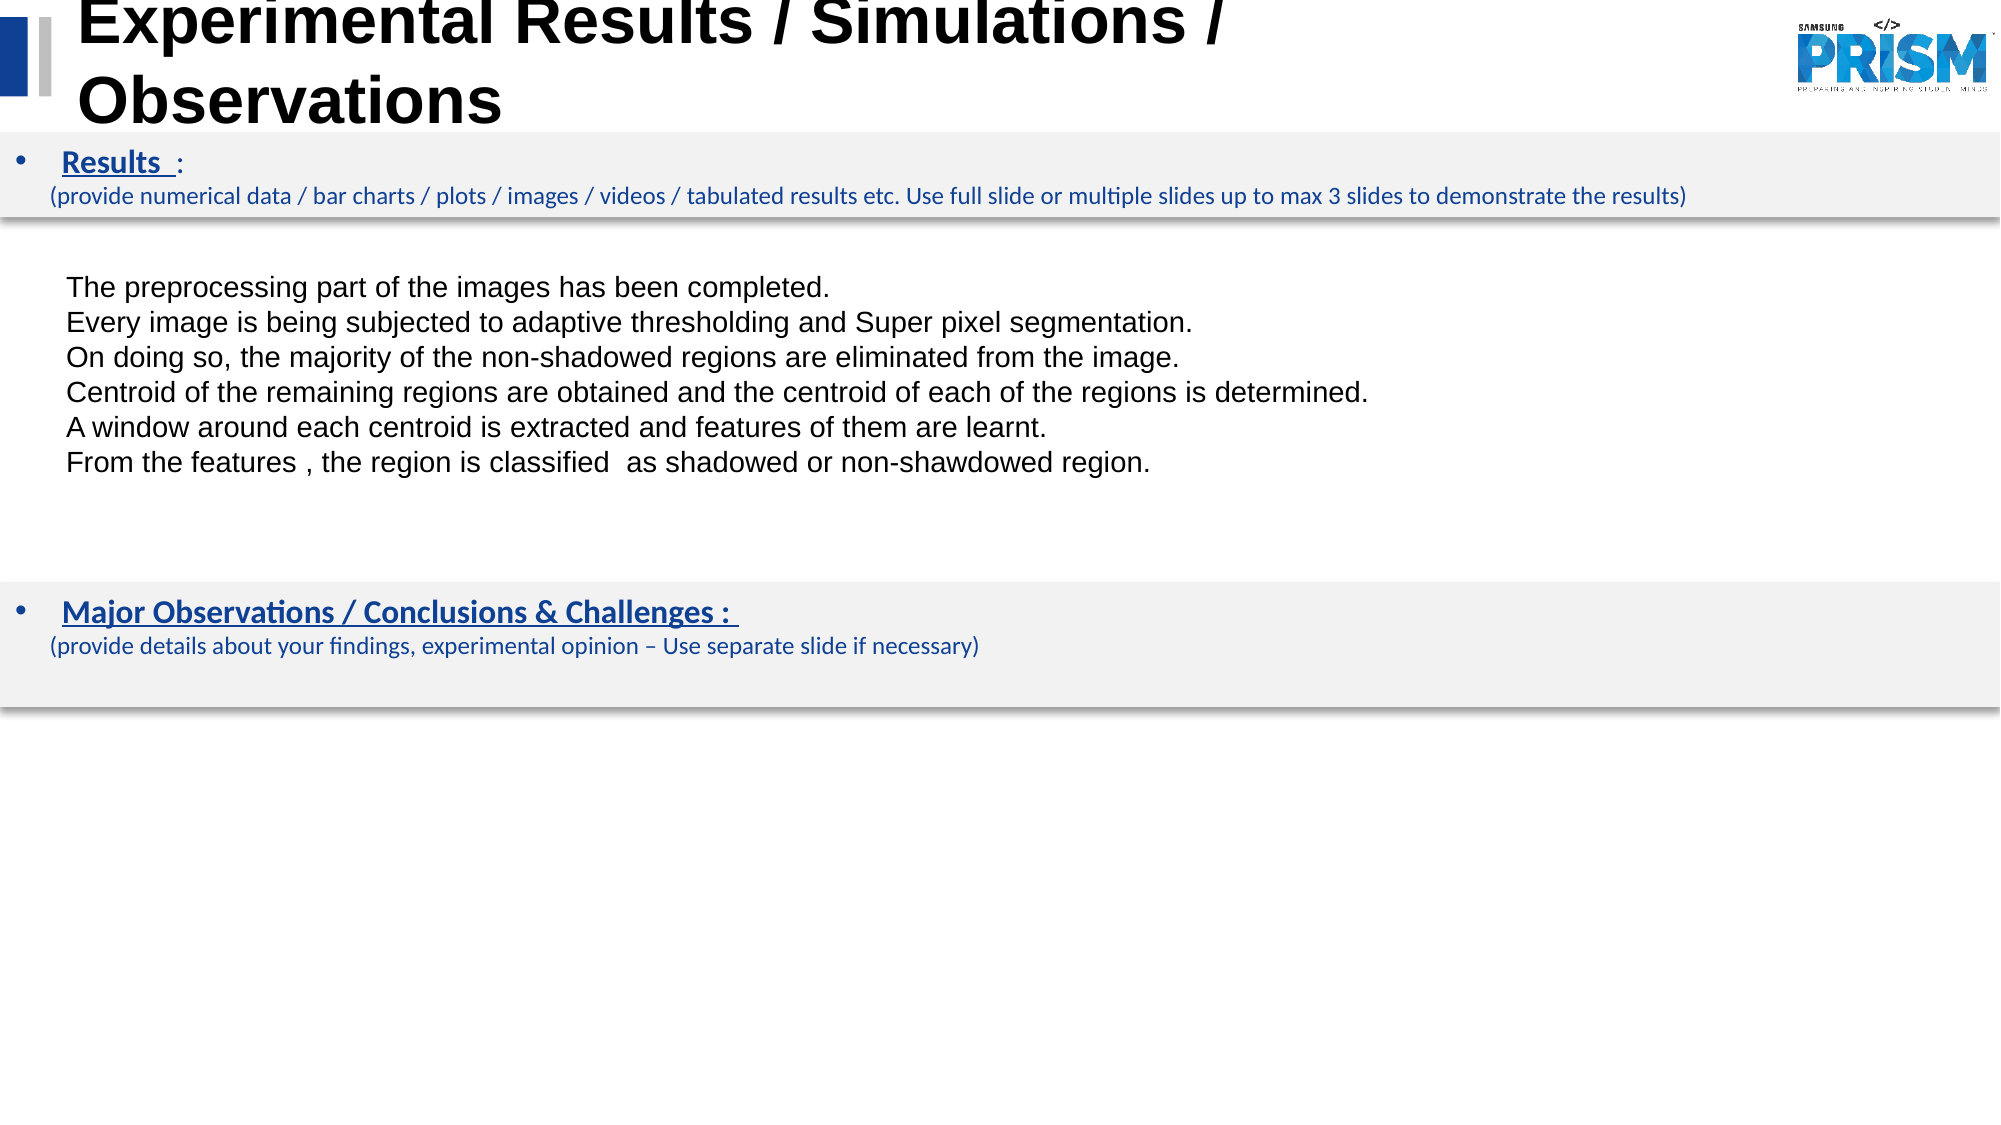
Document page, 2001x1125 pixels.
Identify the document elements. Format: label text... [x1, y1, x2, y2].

picture [1794, 16, 2000, 96]
text_box Results : (provide numerical data / bar charts / plots / images / videos / tabulated results etc. Use full slide or multiple slides up to max 3 slides to demonstrate the results) [0, 132, 2000, 218]
text_box Experimental Results / Simulations / Observations [62, 0, 1605, 131]
text_box Major Observations / Conclusions & Challenges : (provide details about your findings, experimental opinion – Use separate slide if necessary) [0, 582, 2000, 707]
text_box [0, 17, 28, 97]
text_box [39, 17, 52, 97]
text_box The preprocessing part of the images has been completed. Every image is being subjected to adaptive thresholding and Super pixel segmentation. On doing so, the majority of the non-shadowed regions are eliminated from the image. Centroid of the remaining regions are obtained and the centroid of each of the regions is determined. A window around each centroid is extracted and features of them are learnt. From the features , the region is classified as shadowed or non-shawdowed region. [51, 260, 1935, 486]
